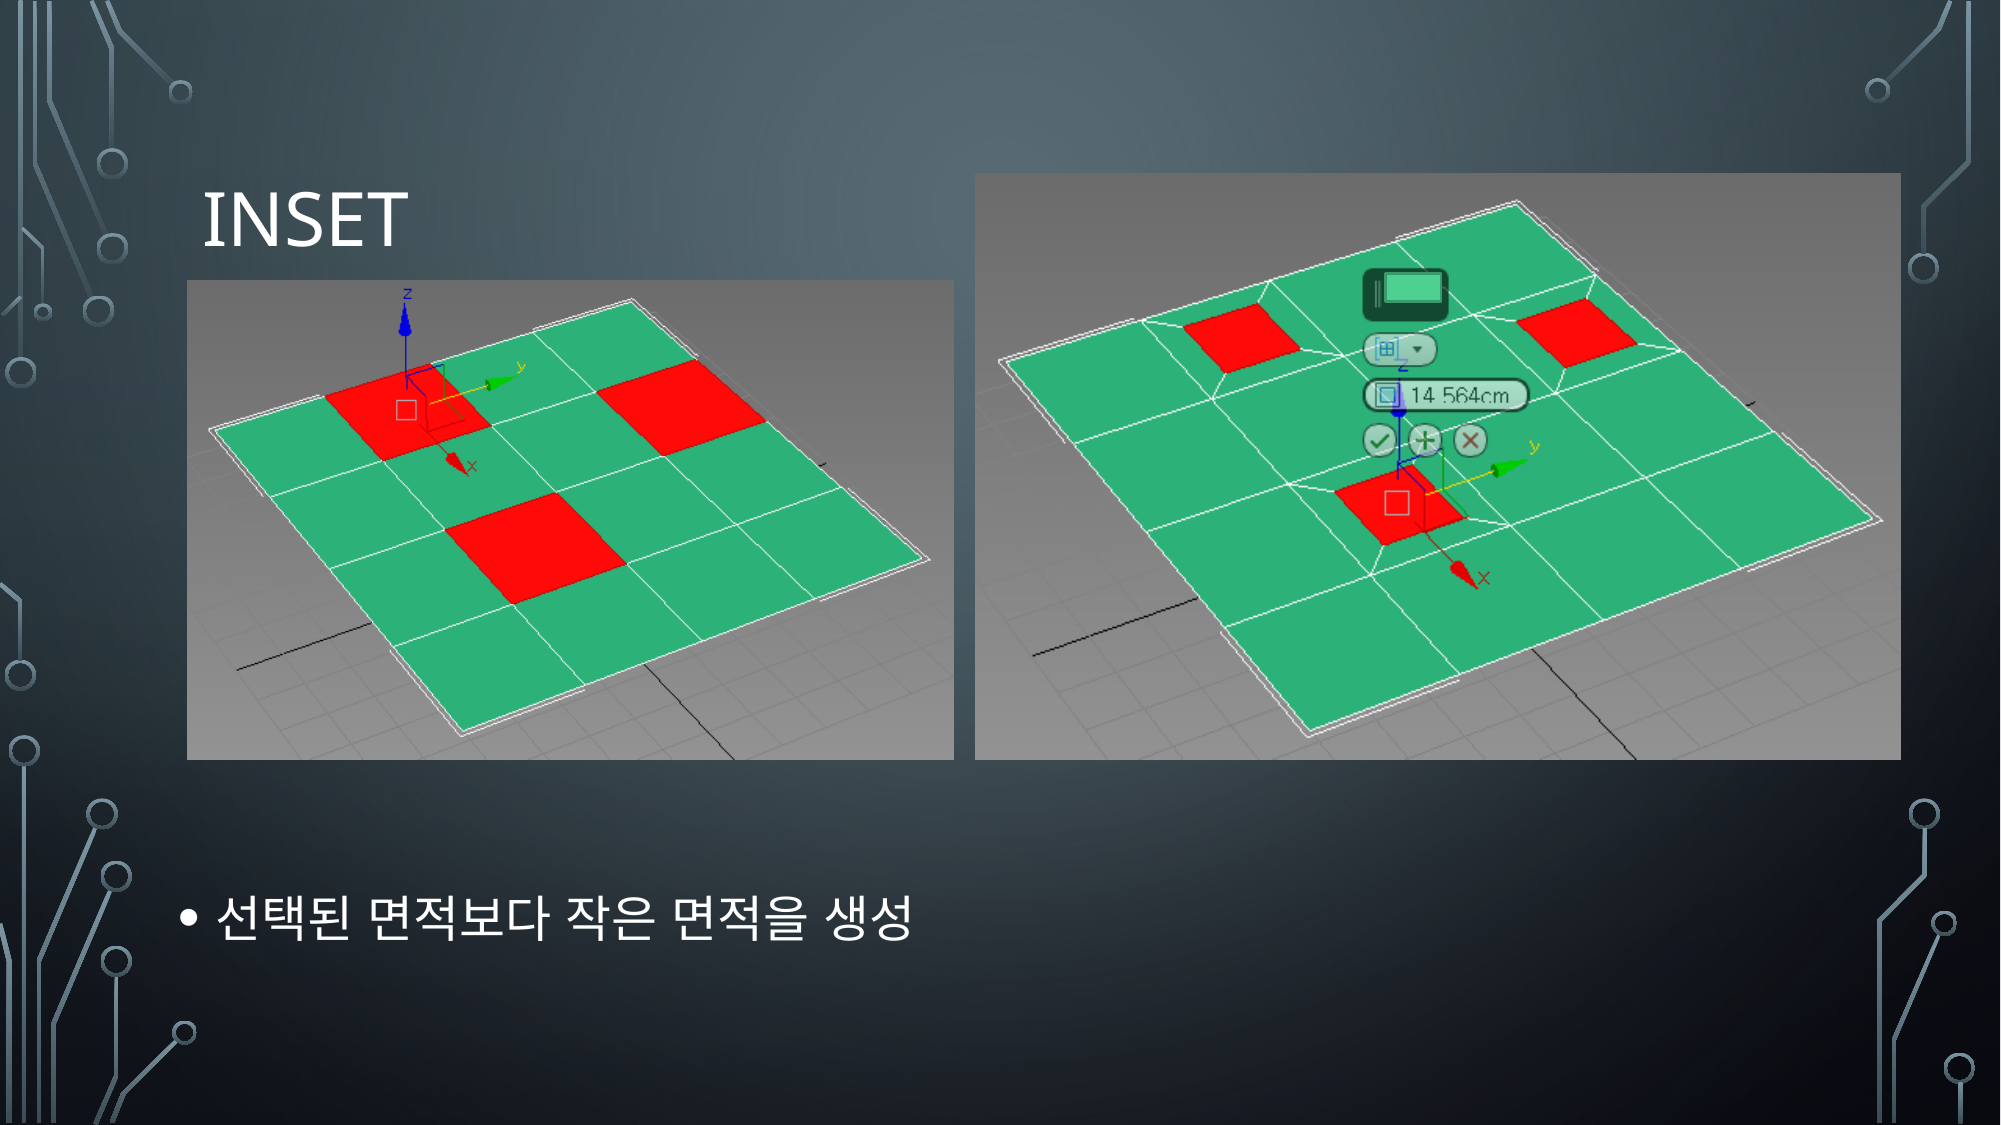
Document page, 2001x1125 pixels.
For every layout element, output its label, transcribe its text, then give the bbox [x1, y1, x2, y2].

picture [974, 173, 1901, 760]
picture [186, 279, 954, 760]
title inset [187, 101, 1813, 344]
list 선택된 면적보다 작은 면적을 생성 [162, 867, 1412, 993]
